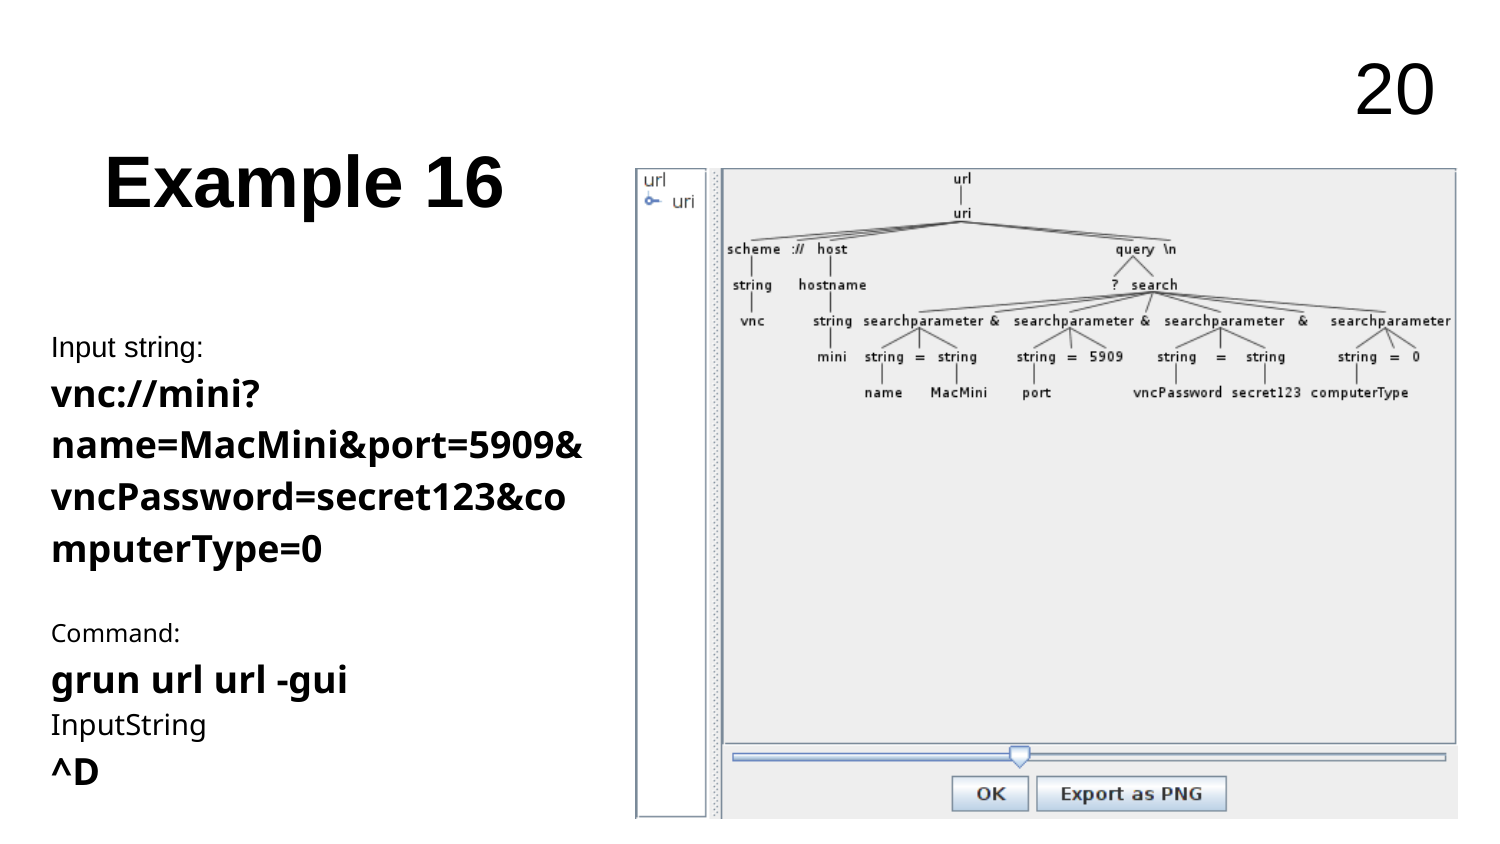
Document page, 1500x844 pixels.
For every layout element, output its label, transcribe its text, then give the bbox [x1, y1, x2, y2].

picture [634, 168, 1458, 819]
title Example 16 [89, 119, 557, 246]
text_box 20 [1339, 26, 1481, 144]
list Input string: vnc://mini?name=MacMini&port=5909&vncPassword=secret123&computerType=0 Command: grun url url -gui InputString ^D [35, 307, 611, 743]
